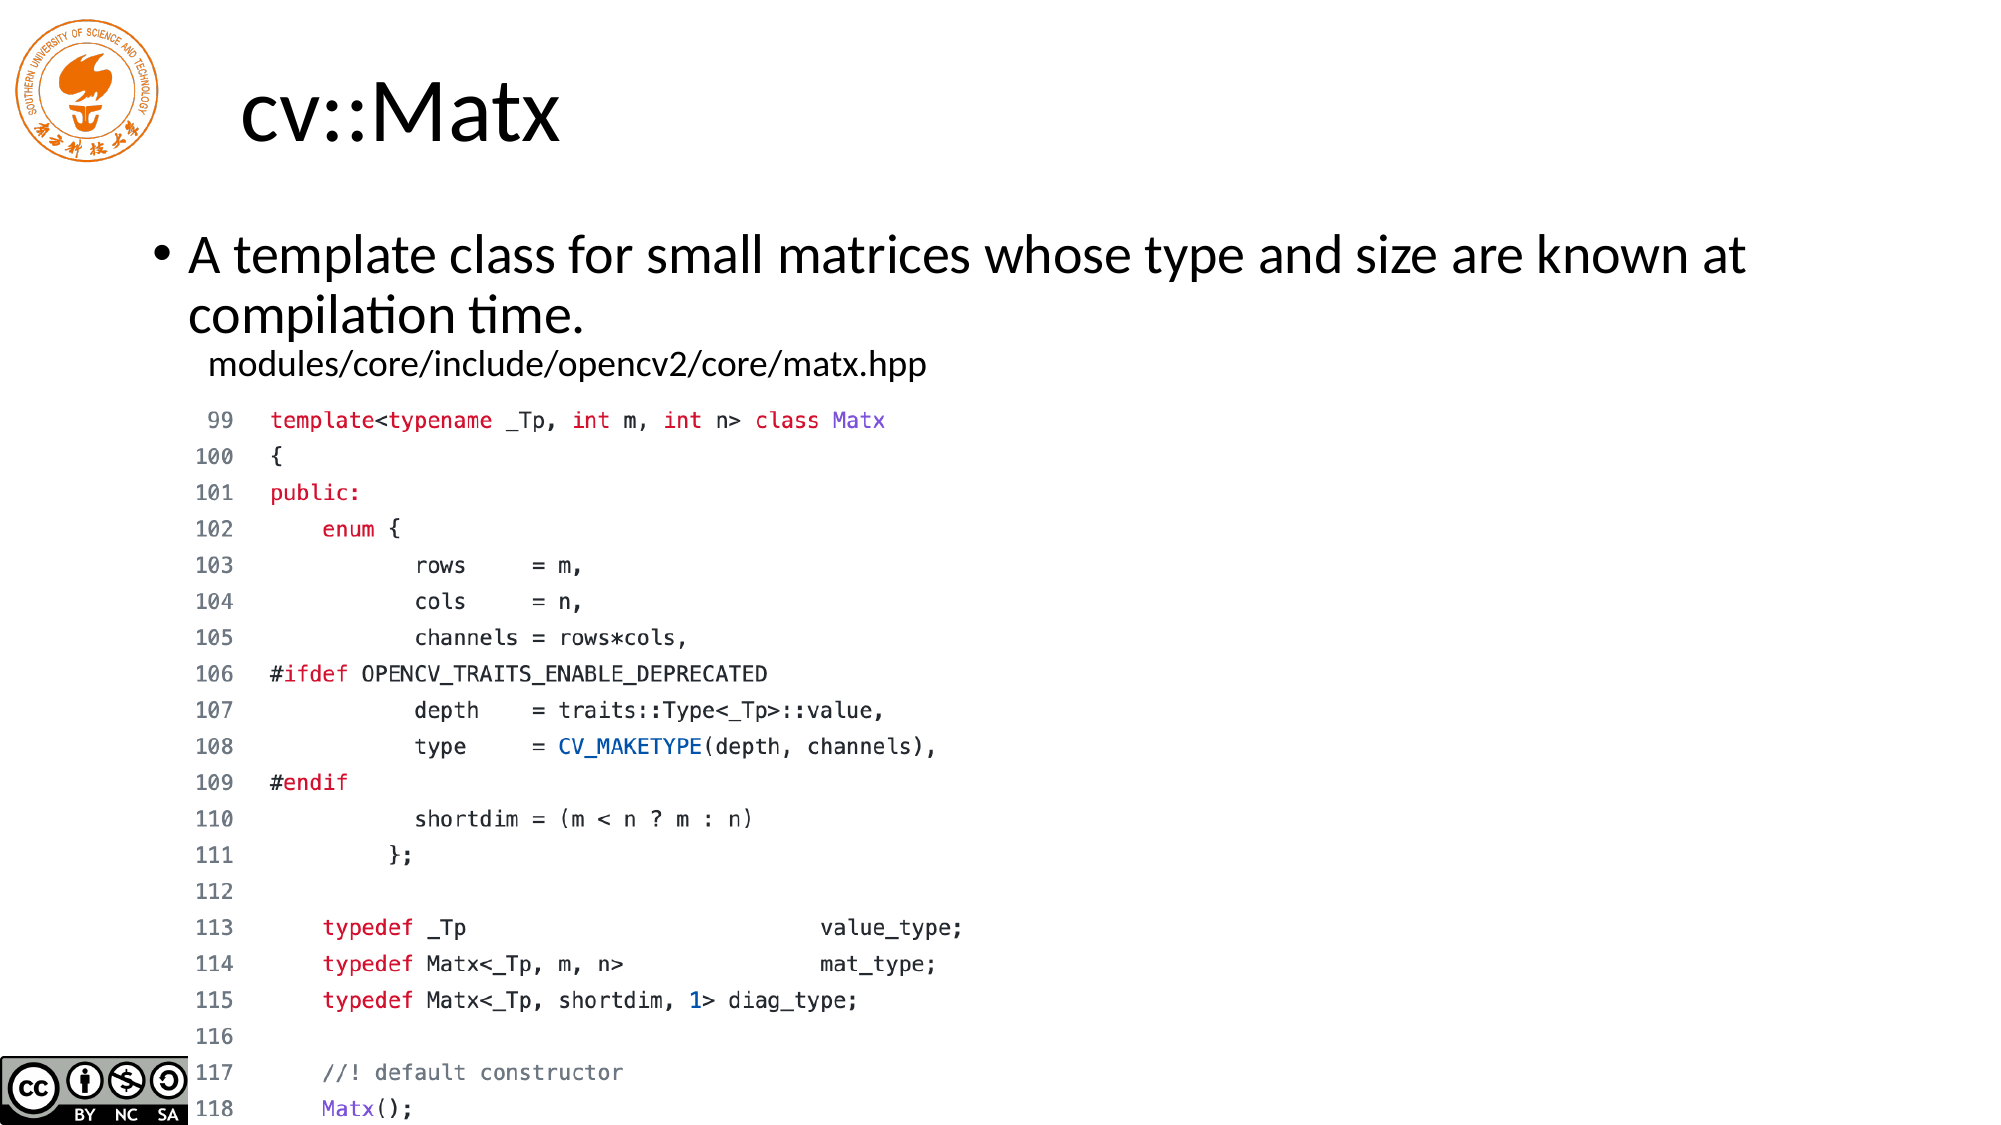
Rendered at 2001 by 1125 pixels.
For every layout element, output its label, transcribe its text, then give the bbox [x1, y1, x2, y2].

picture [10, 0, 170, 166]
title cv::Matx [225, 43, 1951, 181]
picture [0, 402, 1001, 1125]
list A template class for small matrices whose type and size are known at compilation time. [137, 217, 1951, 355]
text_box modules/core/include/opencv2/core/matx.hpp [193, 331, 943, 392]
